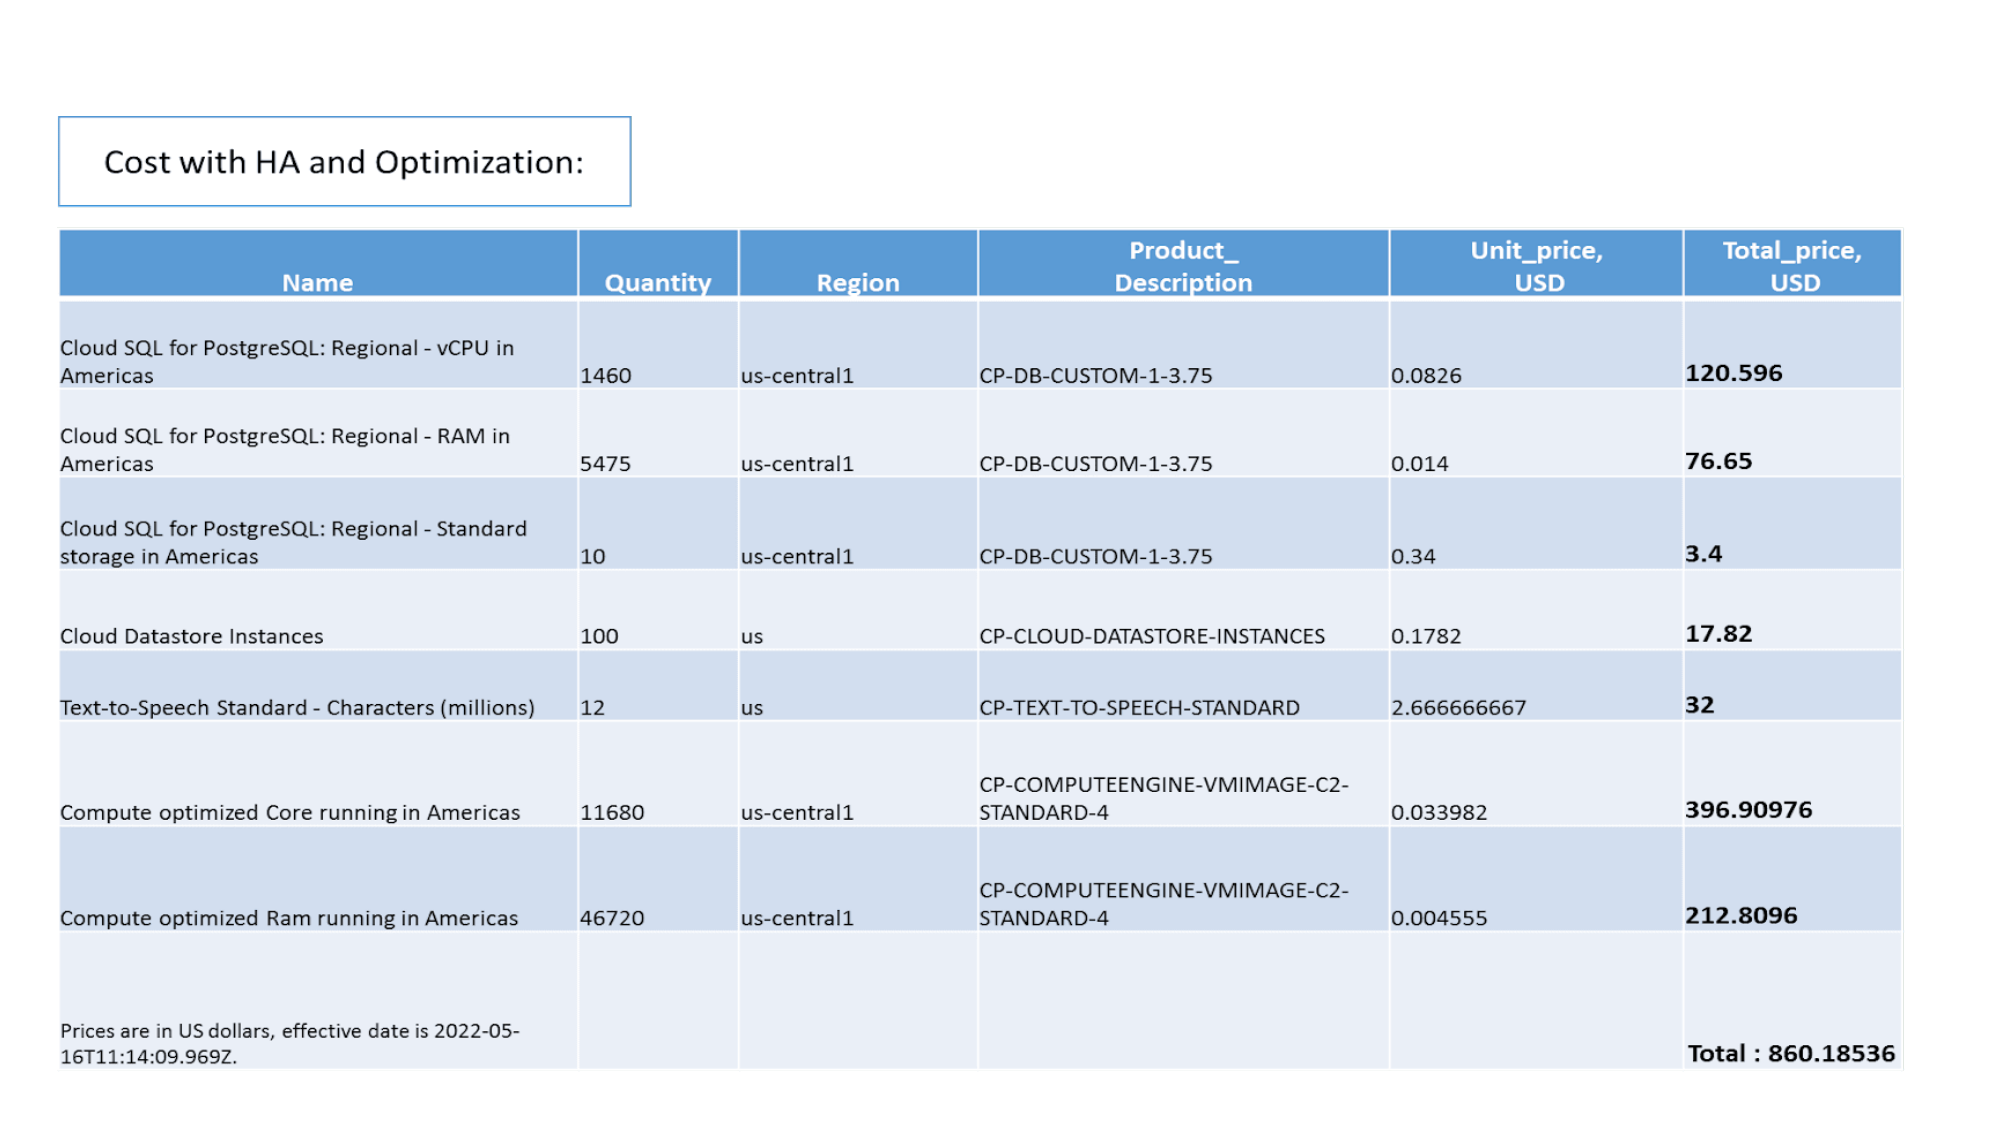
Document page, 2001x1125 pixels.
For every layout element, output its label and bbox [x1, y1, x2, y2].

picture [57, 116, 1907, 1086]
